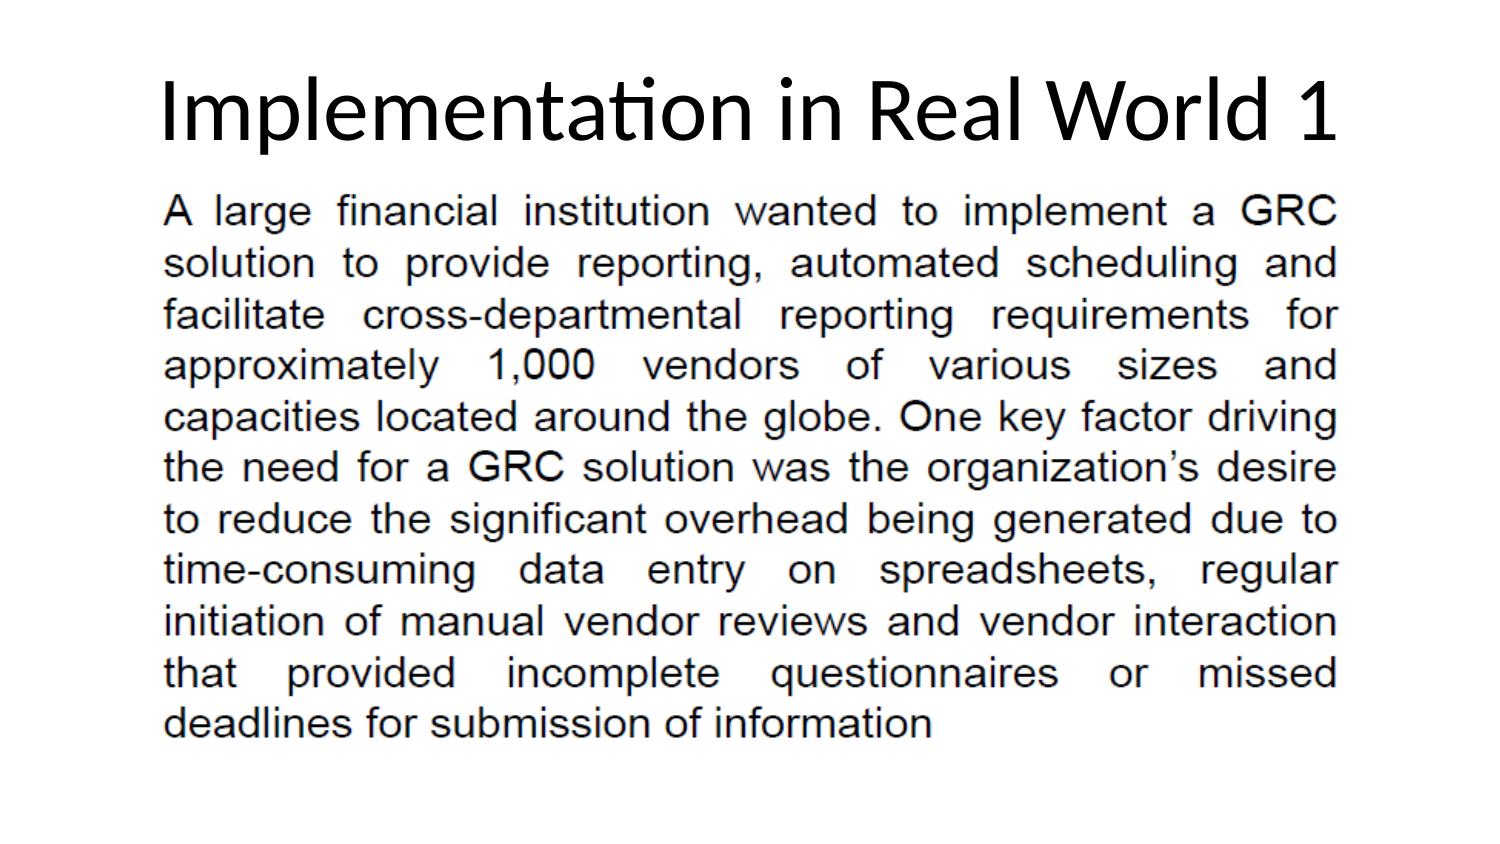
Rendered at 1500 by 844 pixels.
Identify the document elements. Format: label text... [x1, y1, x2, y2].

title Implementation in Real World 1 [75, 33, 1425, 175]
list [149, 184, 1351, 760]
